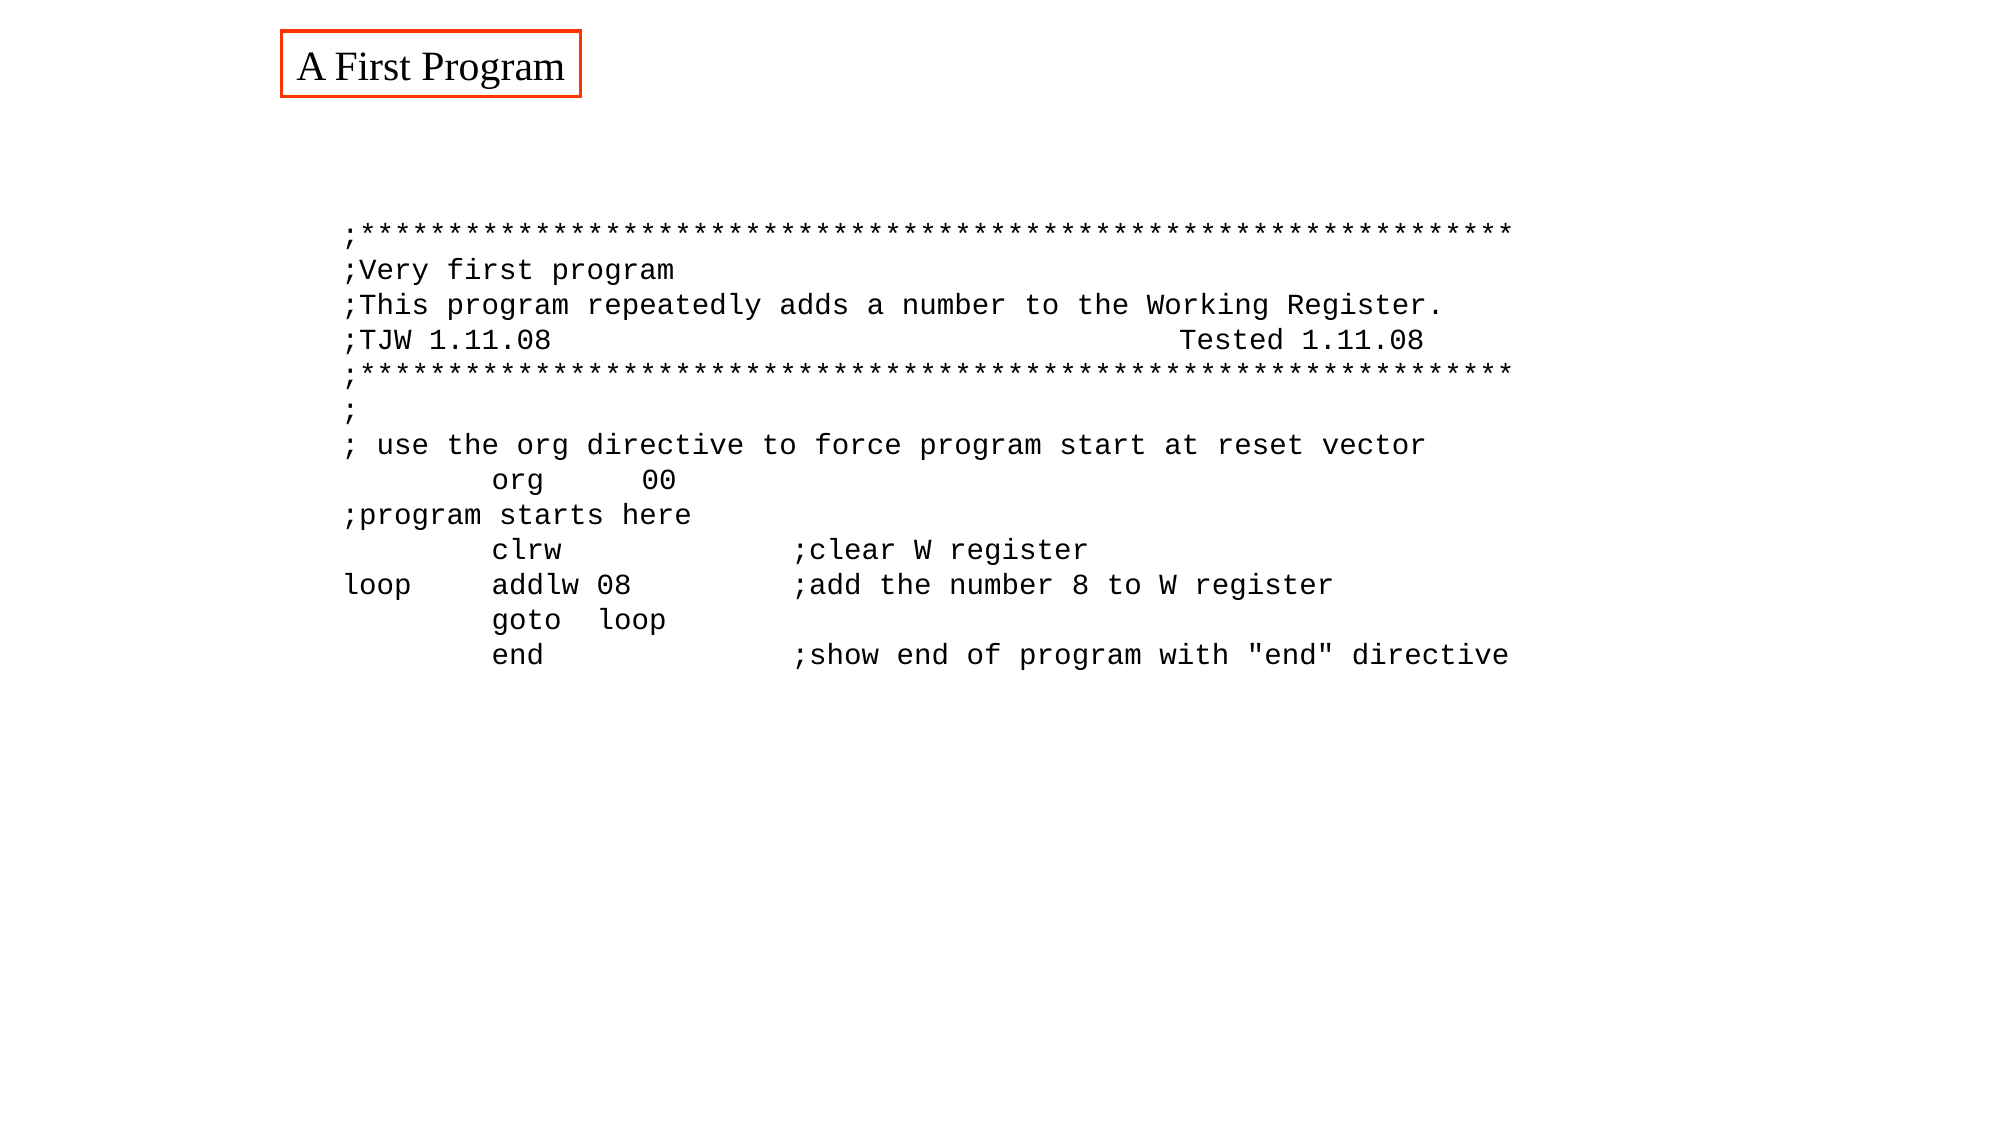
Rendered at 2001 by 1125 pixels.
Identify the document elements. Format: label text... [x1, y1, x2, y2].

text_box A First Program [281, 31, 581, 97]
text_box ;****************************************************************** ;Very first program ;This program repeatedly adds a number to the Working Register. ;TJW 1.11.08 Tested 1.11.08 ;****************************************************************** ; ; use the org directive to force program start at reset vector org 00 ;program starts here clrw ;clear W register loop addlw 08 ;add the number 8 to W register goto loop end ;show end of program with "end" directive [326, 207, 1627, 713]
